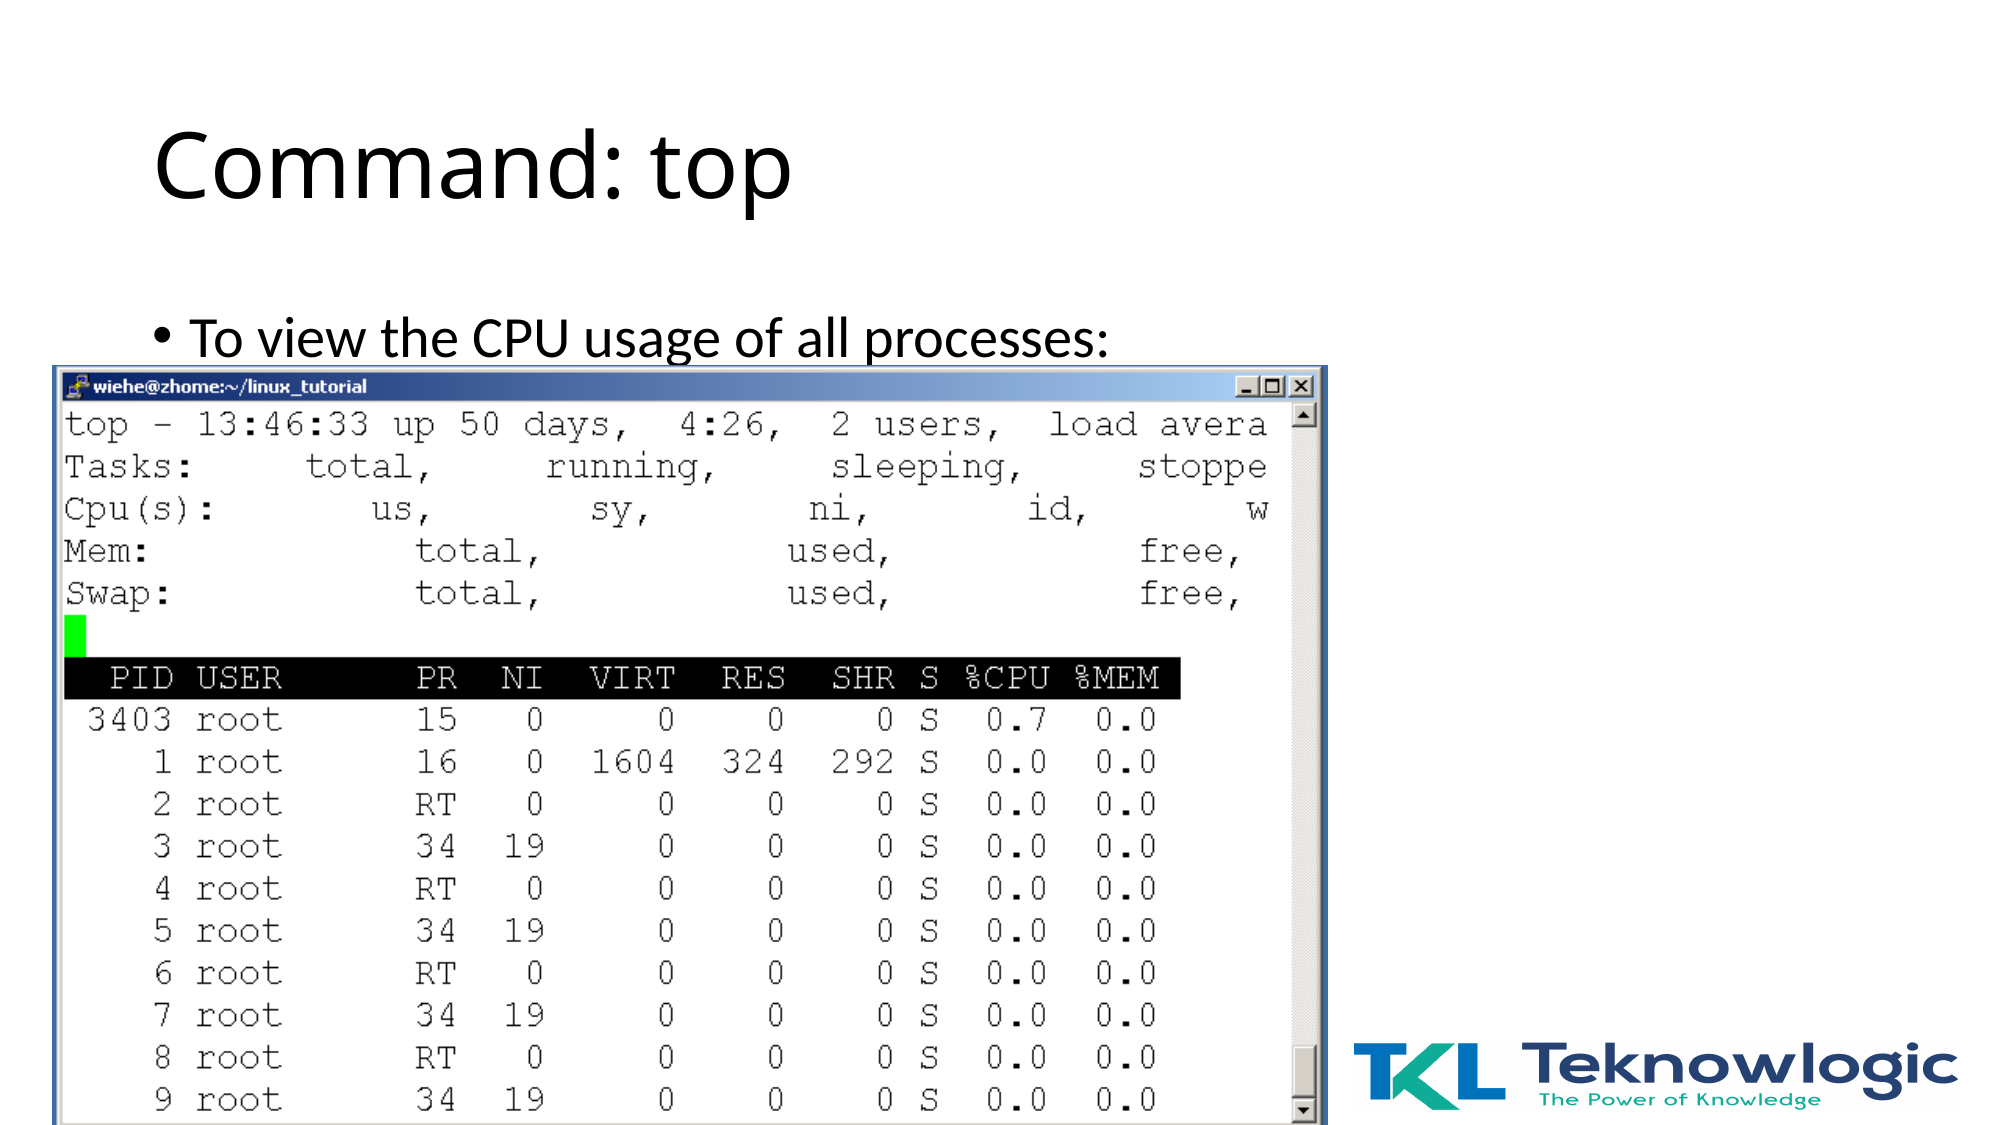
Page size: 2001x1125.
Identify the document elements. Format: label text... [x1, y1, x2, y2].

picture [1354, 1042, 1958, 1110]
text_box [52, 365, 1328, 1125]
title Command: top [137, 59, 1863, 278]
list To view the CPU usage of all processes: [137, 299, 1863, 1014]
